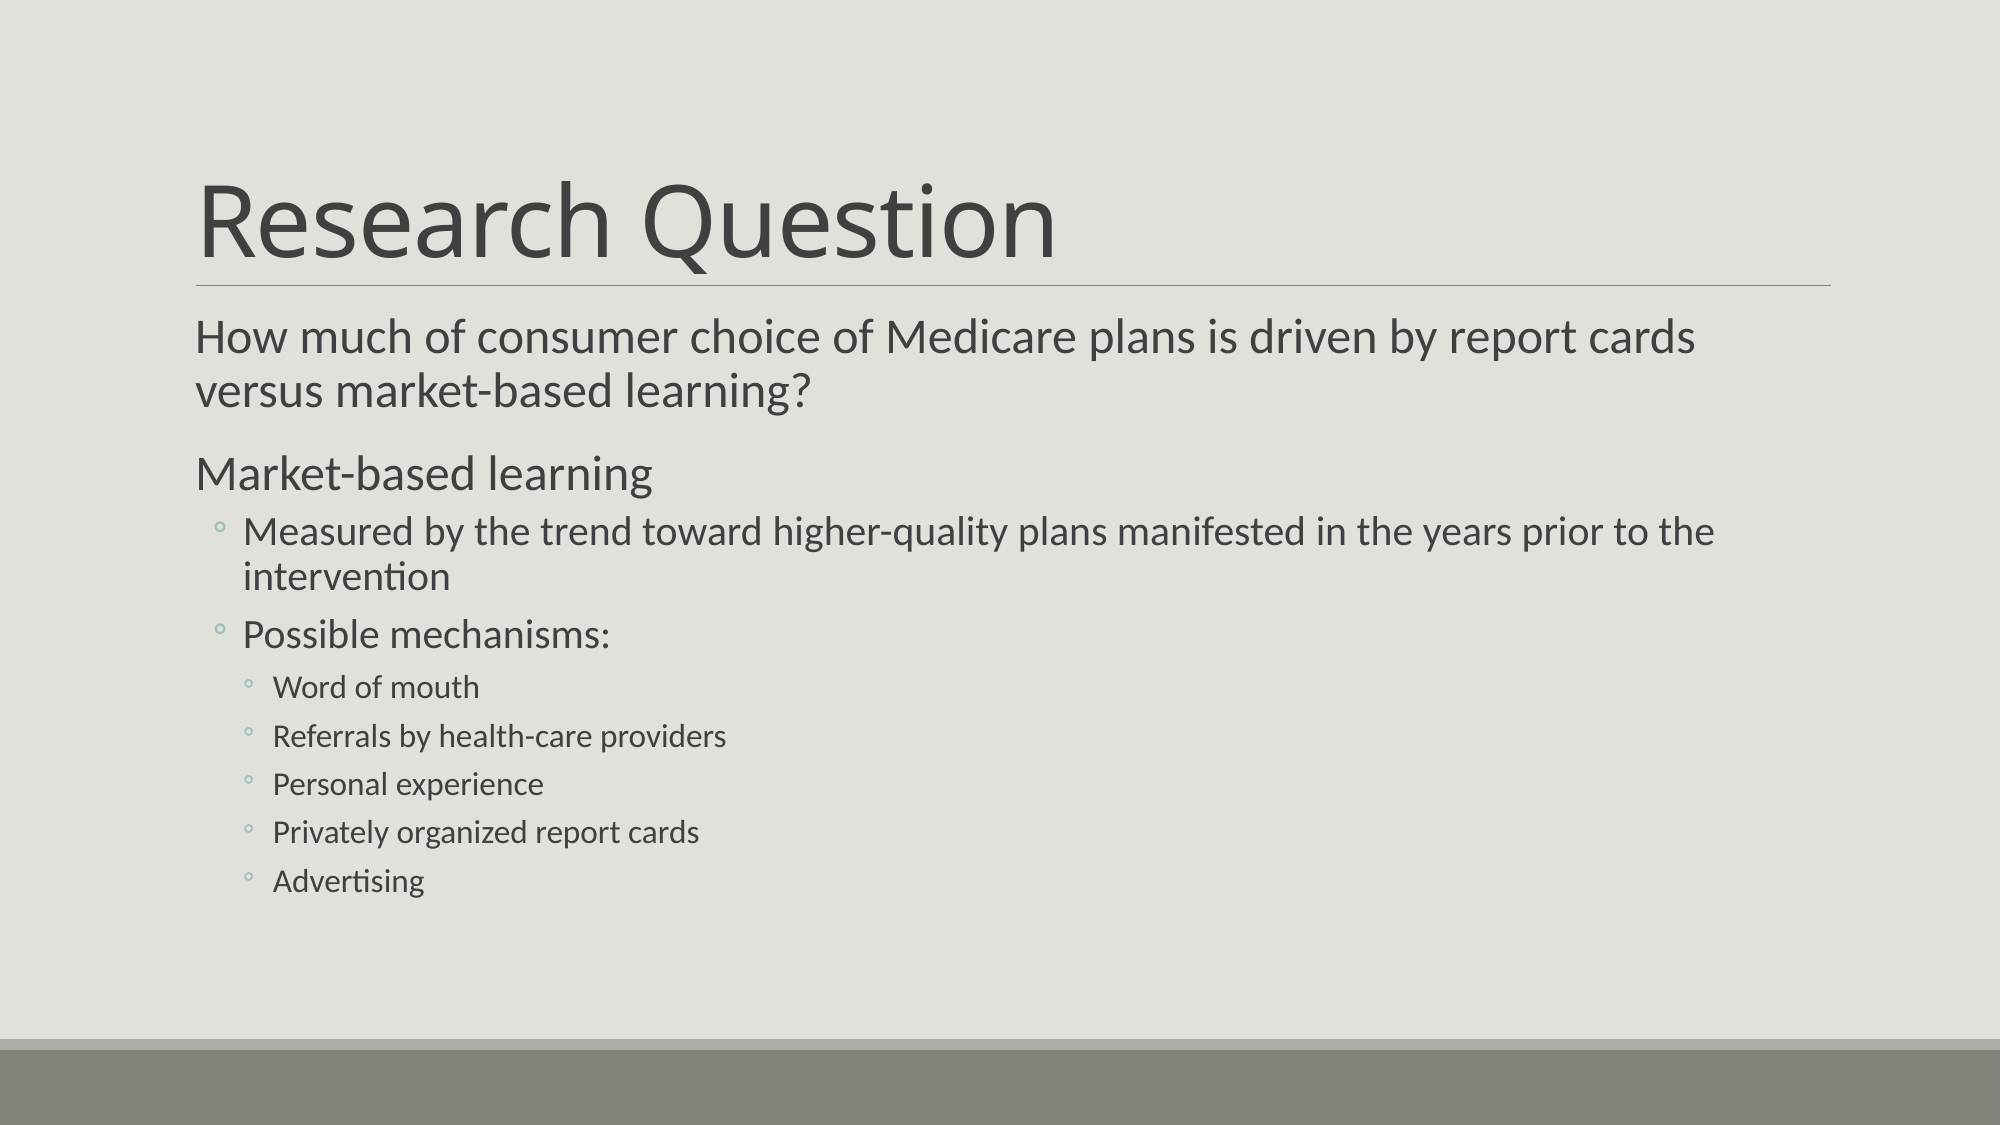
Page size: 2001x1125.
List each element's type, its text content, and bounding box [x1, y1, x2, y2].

list How much of consumer choice of Medicare plans is driven by report cards versus market-based learning? Market-based learning Measured by the trend toward higher-quality plans manifested in the years prior to the intervention Possible mechanisms: Word of mouth Referrals by health-care providers Personal experience Privately organized report cards Advertising [180, 302, 1830, 963]
title Research Question [180, 47, 1830, 285]
